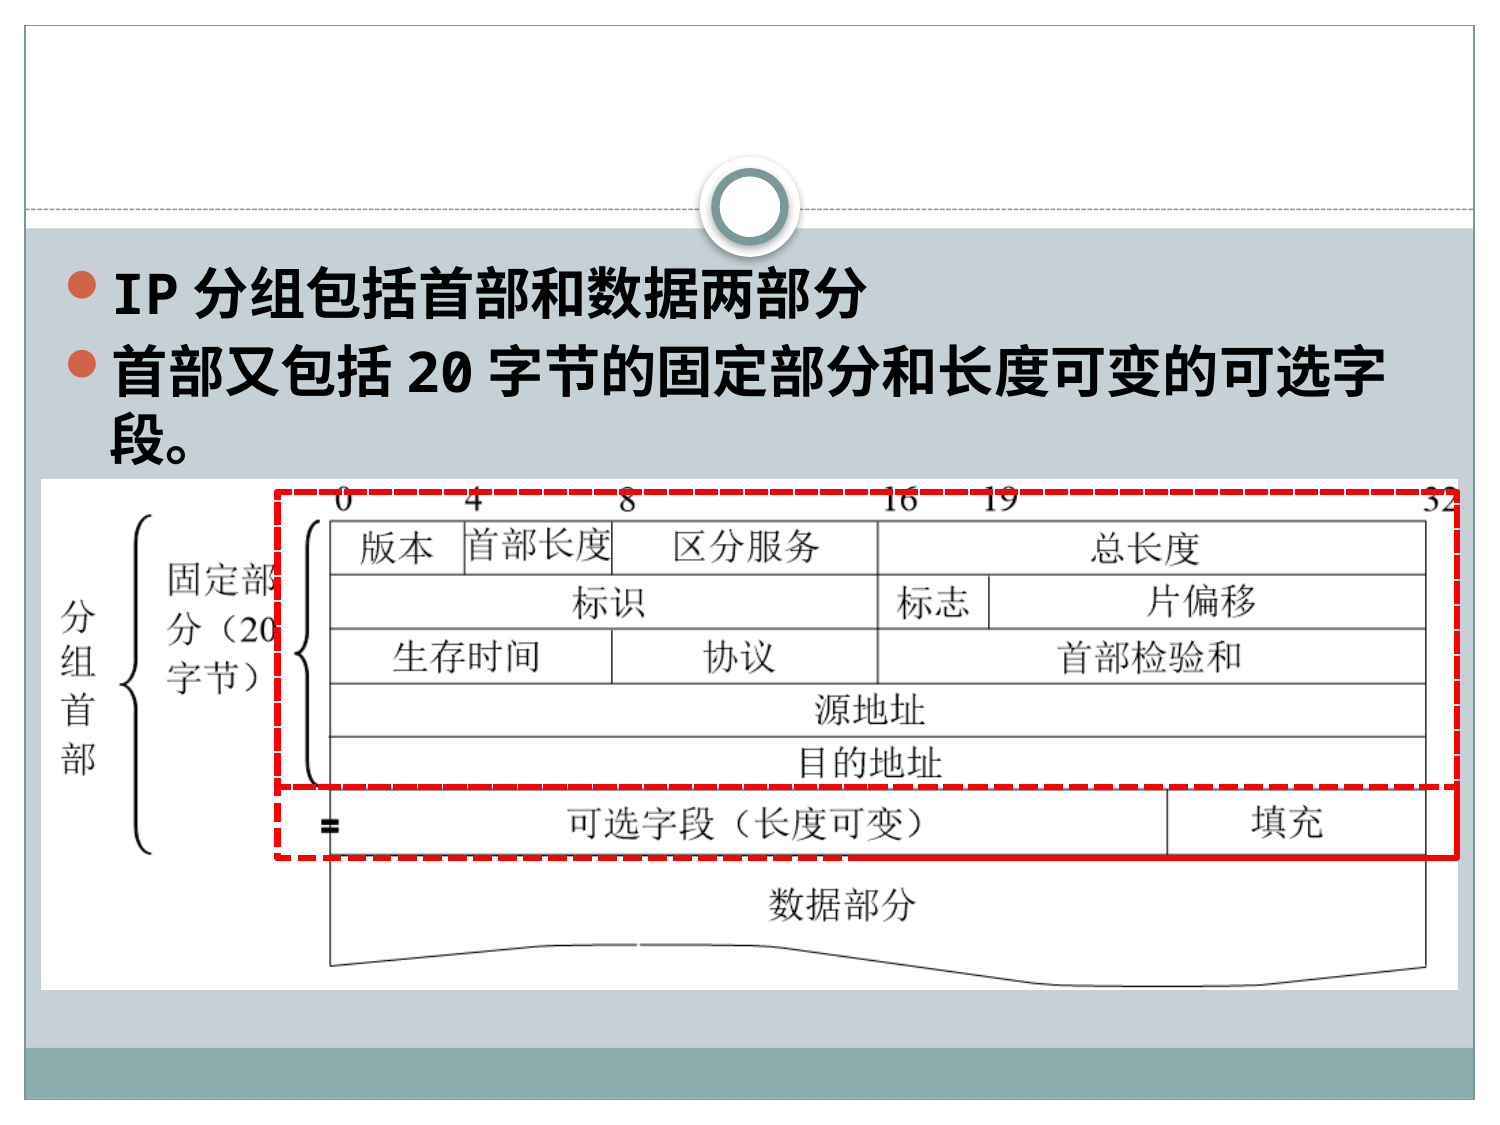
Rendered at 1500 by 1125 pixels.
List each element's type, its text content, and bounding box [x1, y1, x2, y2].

picture [40, 479, 1458, 990]
list IP分组包括首部和数据两部分 首部又包括20字节的固定部分和长度可变的可选字段。 [49, 250, 1445, 476]
